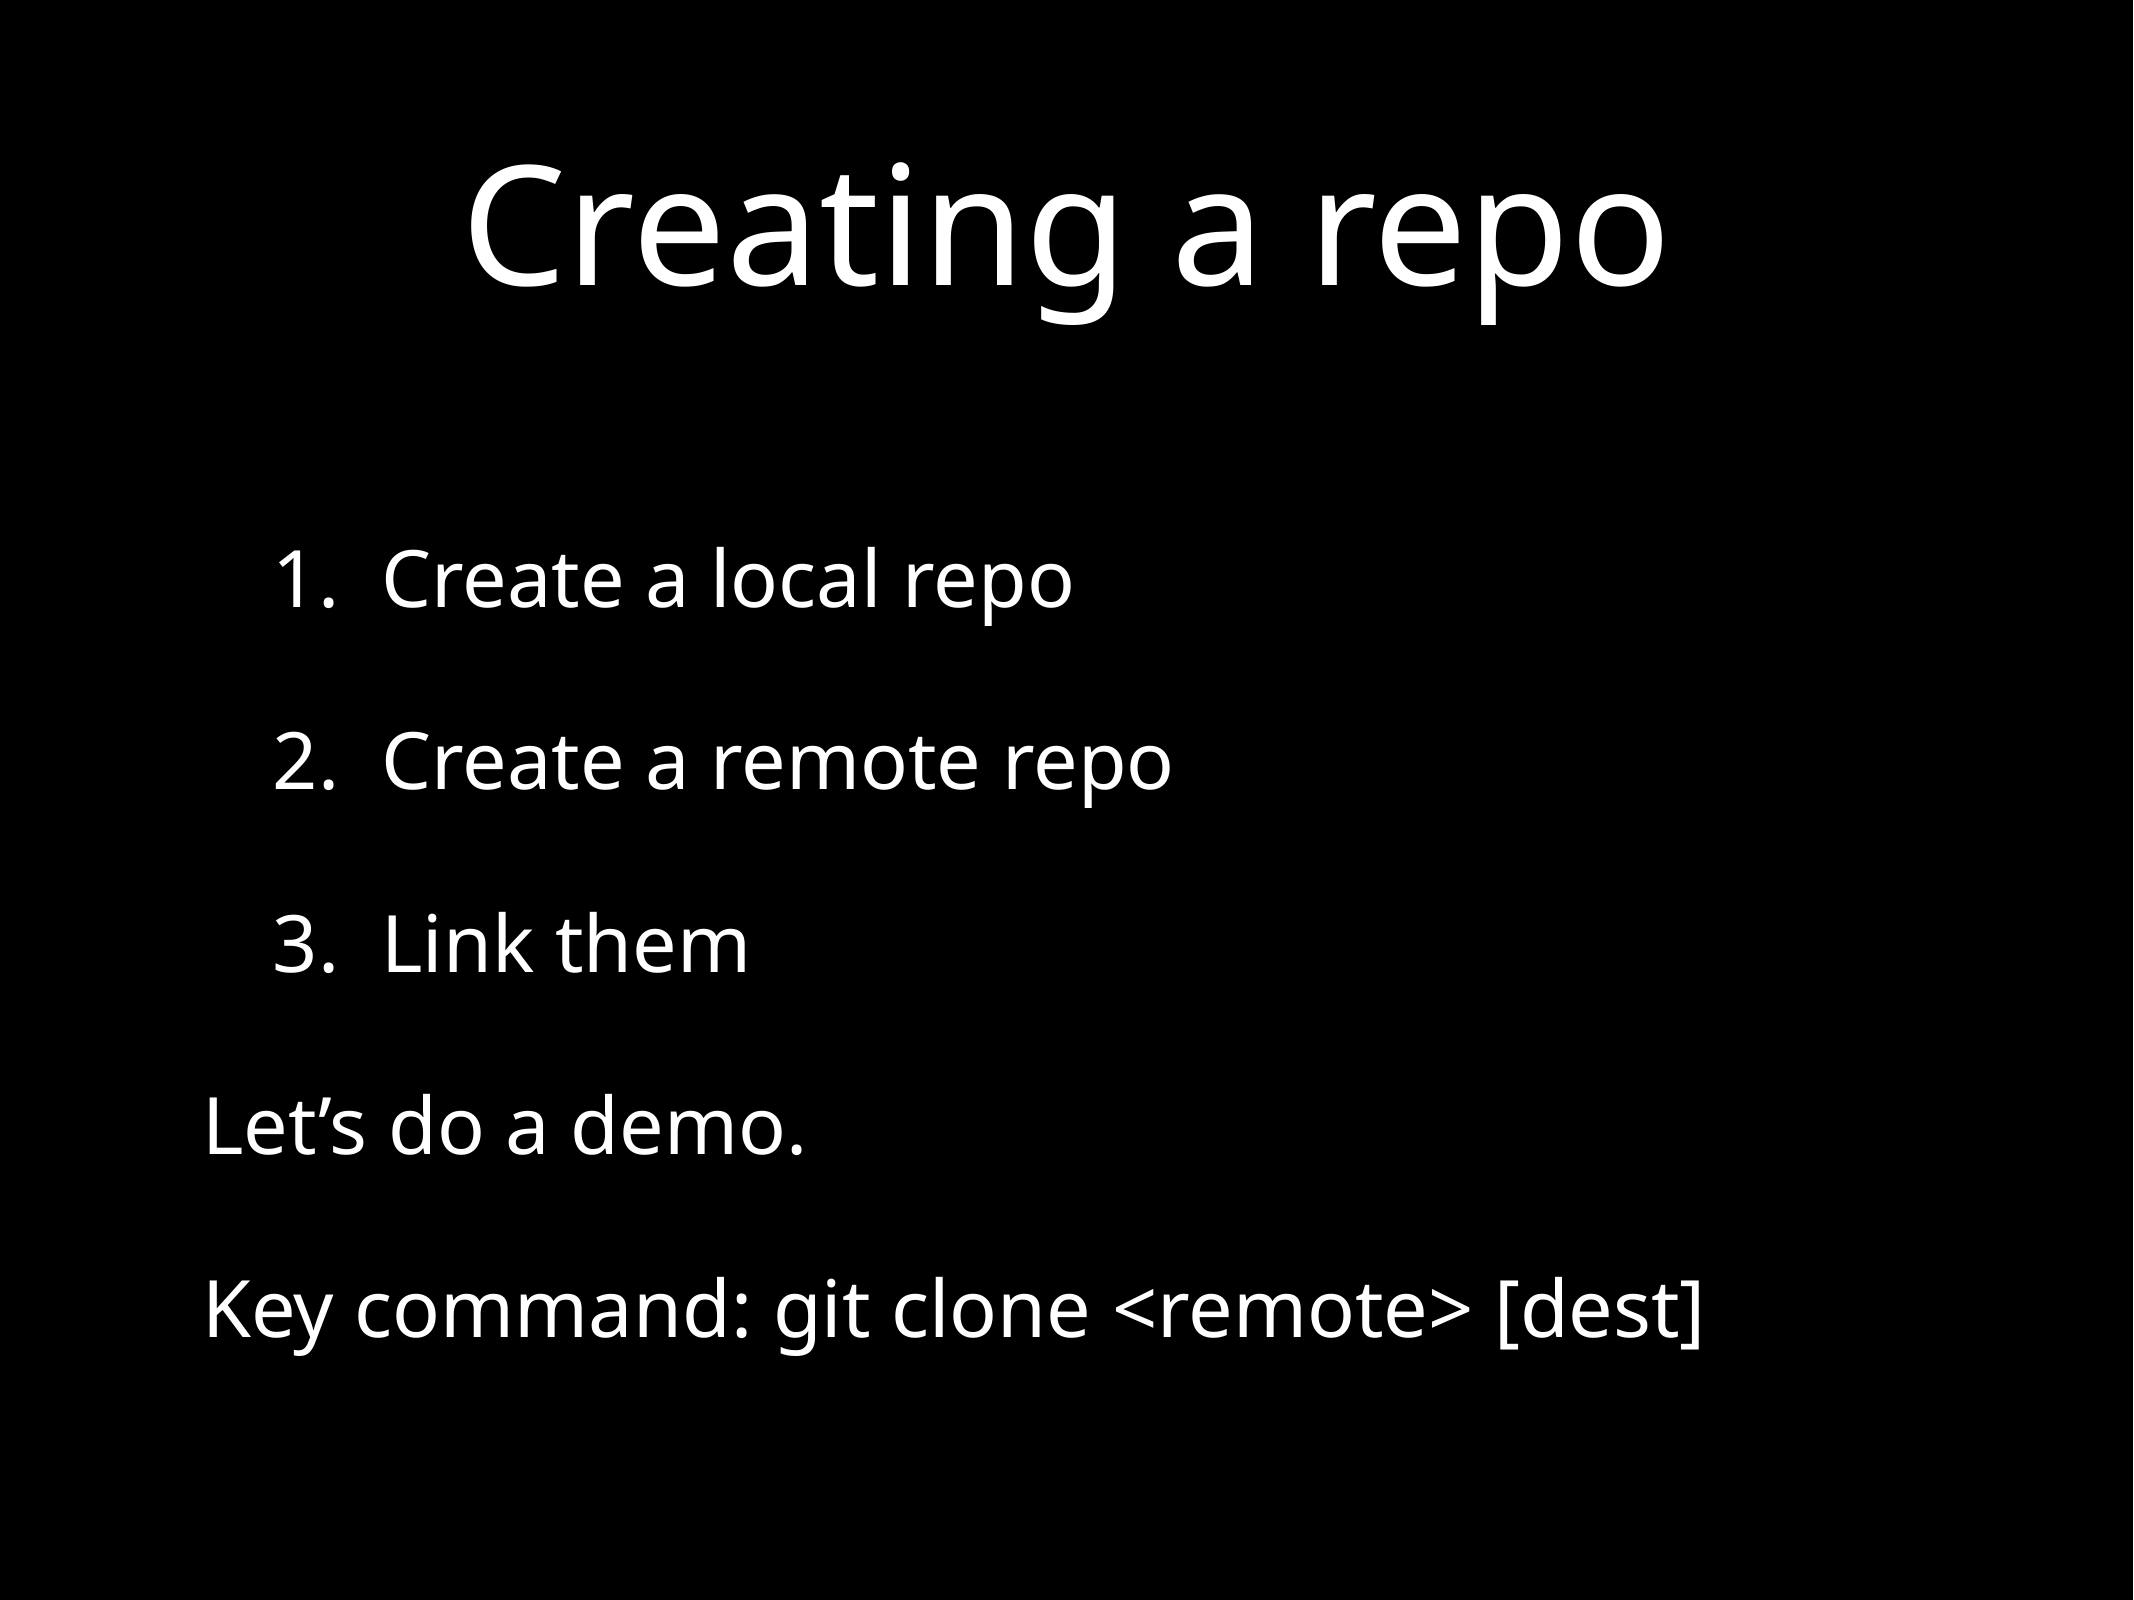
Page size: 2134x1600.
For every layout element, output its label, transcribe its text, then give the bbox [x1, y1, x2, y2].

list Create a local repo Create a remote repo Link them Let’s do a demo. Key command: git clone <remote> [dest] [155, 424, 1978, 1457]
title Creating a repo [155, 41, 1978, 397]
